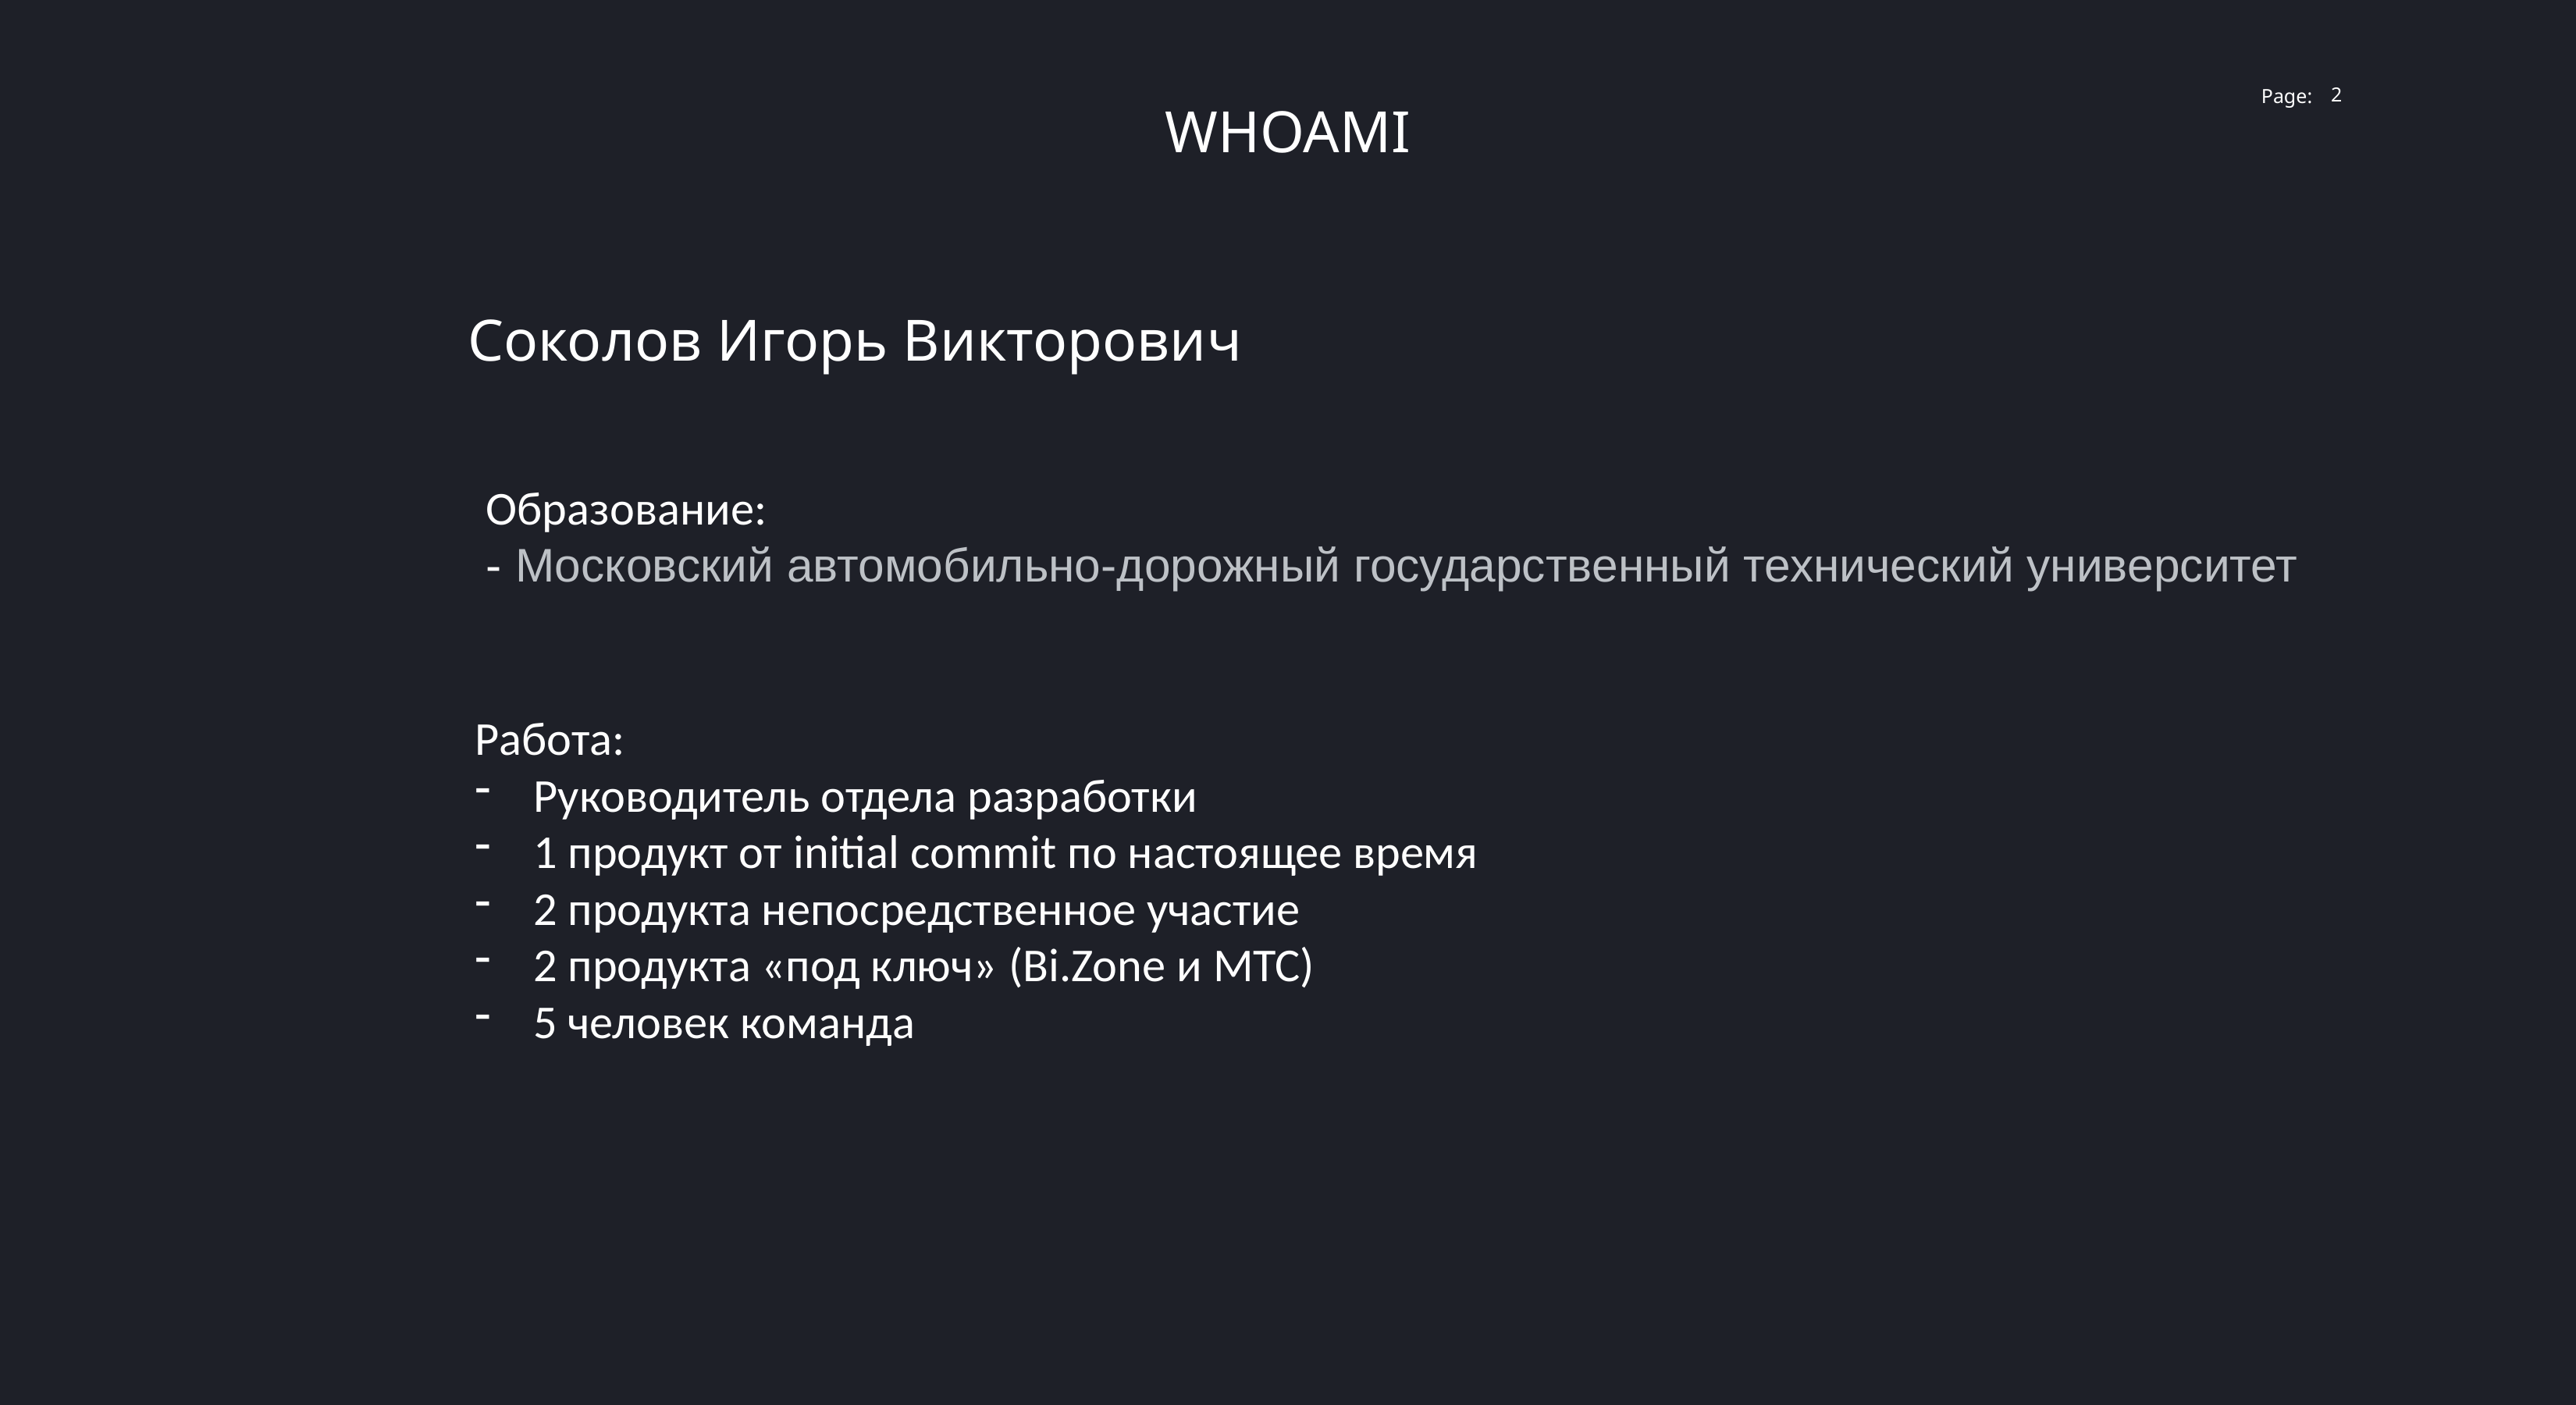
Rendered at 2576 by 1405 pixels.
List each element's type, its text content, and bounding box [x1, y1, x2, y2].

text_box Образование: - Московский автомобильно-дорожный государственный технический университет [480, 471, 2306, 597]
text_box Соколов Игорь Викторович [468, 304, 1393, 373]
slide_number 2 [2316, 77, 2349, 113]
text_box WHOAMI [1052, 95, 1524, 164]
text_box Работа: Руководитель отдела разработки 1 продукт от initial commit по настоящее время 2 продукта непосредственное участие 2 продукта «под ключ» (Bi.Zone и МТС) 5 человек команда [468, 702, 1909, 1054]
